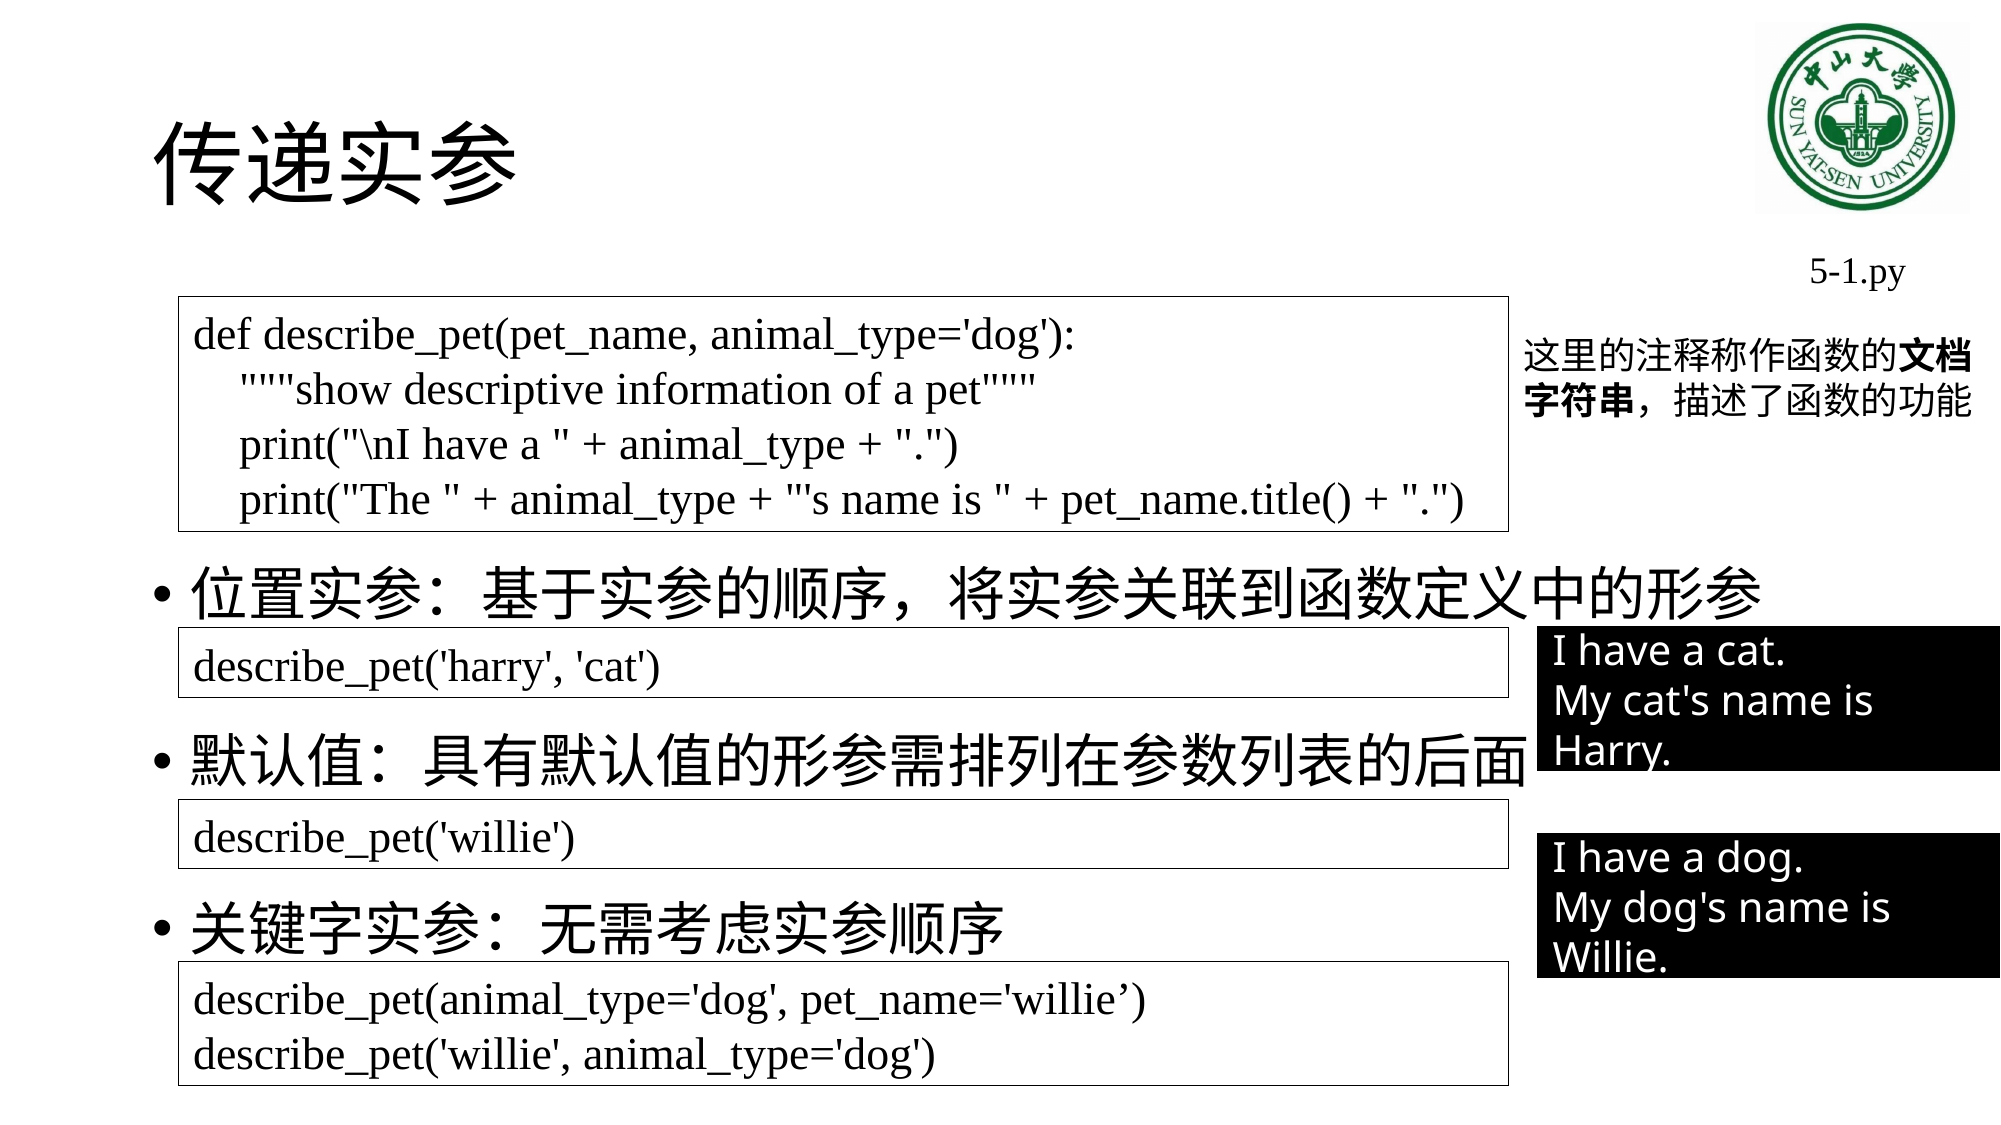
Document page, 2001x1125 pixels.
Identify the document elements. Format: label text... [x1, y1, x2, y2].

text_box I have a dog. My dog's name is Willie. [1537, 833, 2000, 978]
title 传递实参 [137, 59, 1863, 278]
text_box describe_pet(animal_type='dog', pet_name='willie’) describe_pet('willie', animal_type='dog') [178, 961, 1509, 1086]
text_box describe_pet('harry', 'cat') [178, 627, 1509, 698]
list 位置实参：基于实参的顺序，将实参关联到函数定义中的形参 默认值：具有默认值的形参需排列在参数列表的后面 关键字实参：无需考虑实参顺序 [137, 299, 1863, 1098]
text_box 5-1.py [1794, 238, 1922, 299]
text_box describe_pet('willie') [178, 799, 1509, 869]
text_box 这里的注释称作函数的文档字符串，描述了函数的功能 [1508, 325, 2000, 430]
text_box def describe_pet(pet_name, animal_type='dog'): """show descriptive information of a pet""" print("\nI have a " + animal_type + ".") print("The " + animal_type + "'s name is " + pet_name.title() + ".") [178, 296, 1509, 532]
text_box I have a cat. My cat's name is Harry. [1537, 626, 2000, 771]
picture [1755, 22, 1970, 214]
